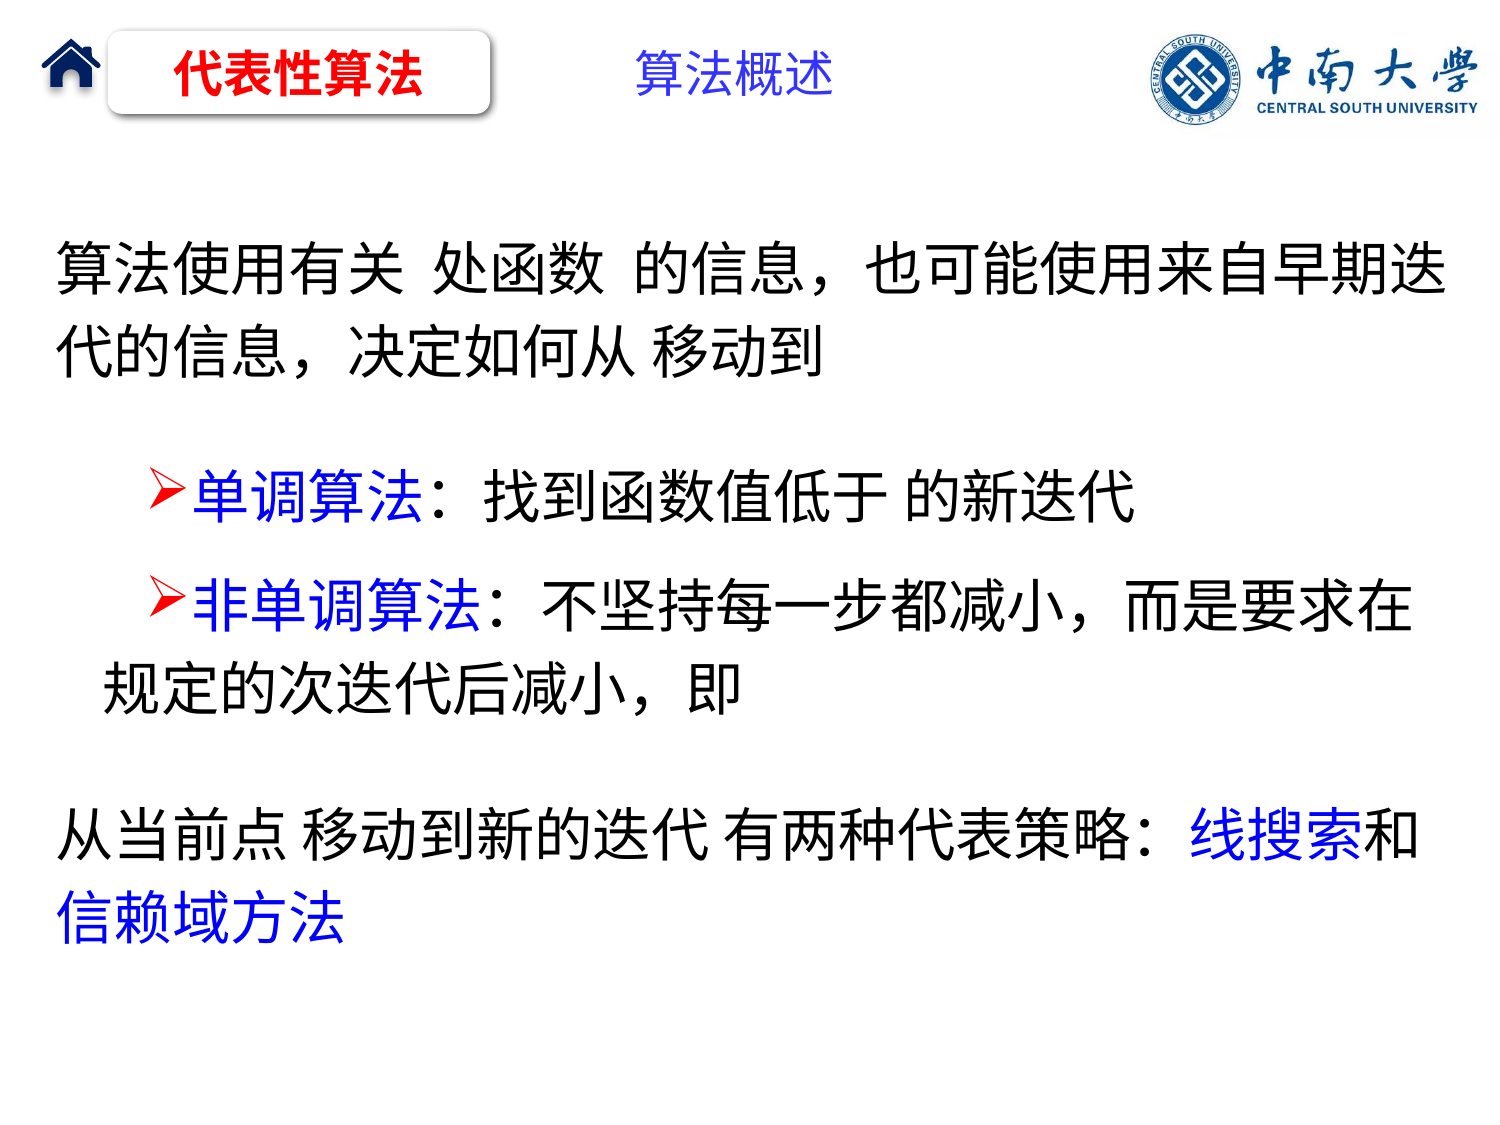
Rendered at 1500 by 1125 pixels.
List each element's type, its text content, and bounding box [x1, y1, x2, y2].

picture [1135, 22, 1499, 138]
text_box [41, 30, 491, 115]
text_box 算法概述 [620, 35, 1022, 110]
